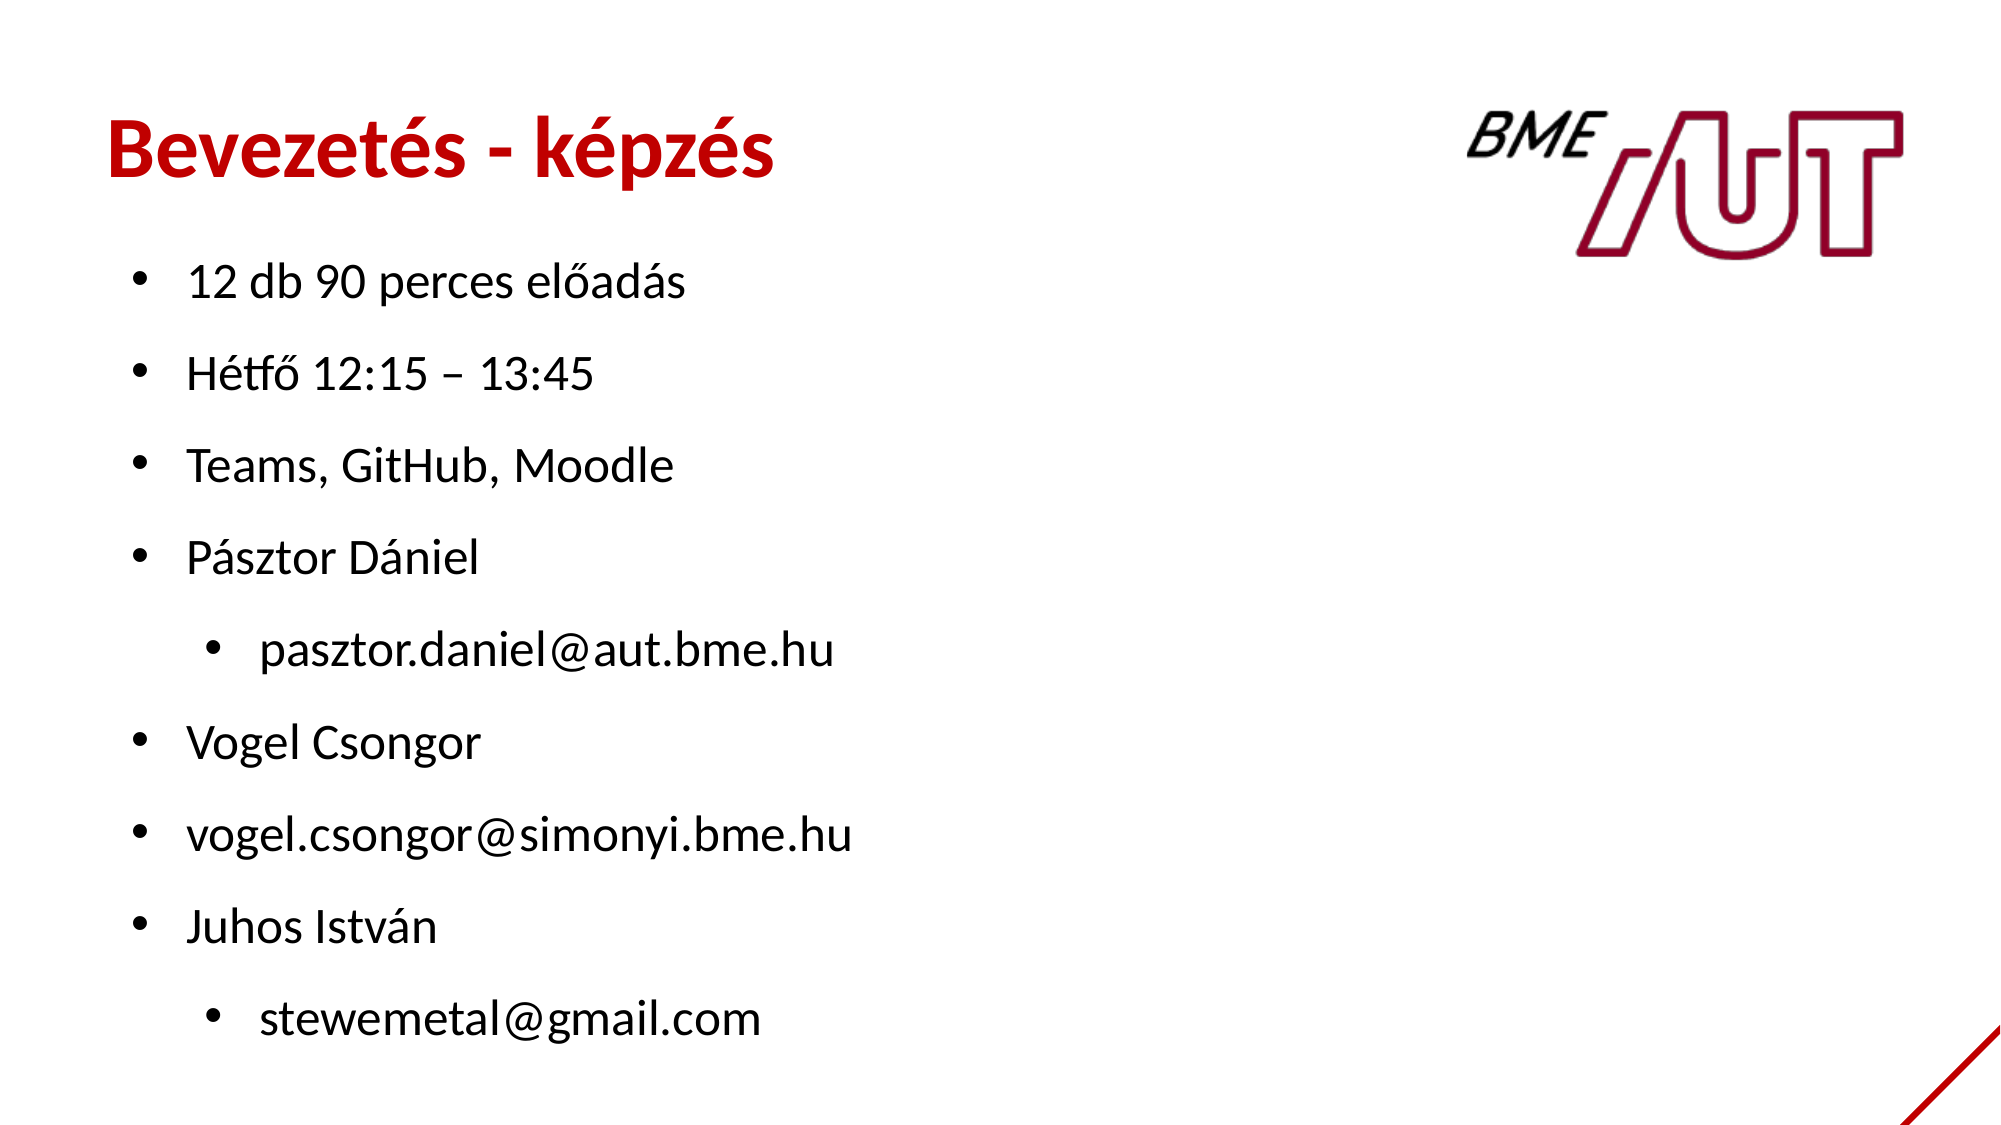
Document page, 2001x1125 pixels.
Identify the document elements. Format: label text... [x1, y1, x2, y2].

text_box 12 db 90 perces előadás Hétfő 12:15 – 13:45 Teams, GitHub, Moodle Pásztor Dániel pasztor.daniel@aut.bme.hu Vogel Csongor vogel.csongor@simonyi.bme.hu Juhos István stewemetal@gmail.com [116, 209, 1224, 1054]
list Bevezetés - képzés [91, 94, 830, 182]
picture [1466, 0, 1905, 406]
